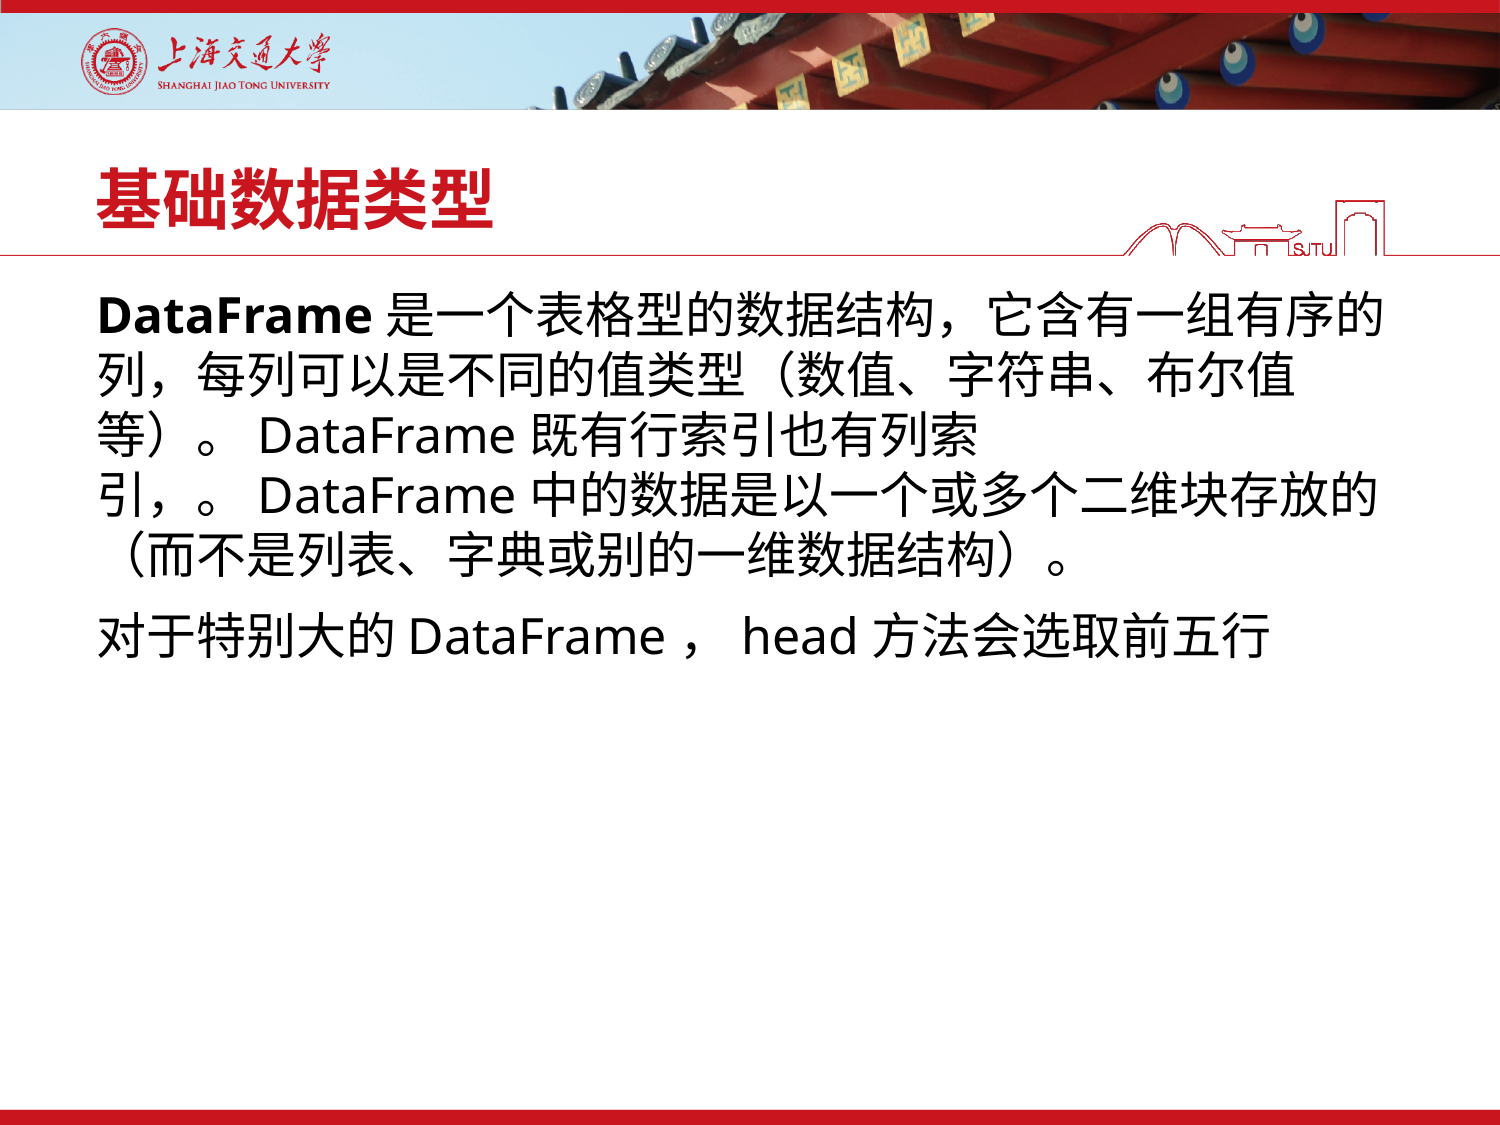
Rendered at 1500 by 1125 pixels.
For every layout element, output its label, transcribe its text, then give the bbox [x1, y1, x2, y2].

picture [0, 200, 1500, 256]
title 基础数据类型 [81, 159, 1455, 254]
picture [0, 0, 1500, 110]
list DataFrame是一个表格型的数据结构，它含有一组有序的列，每列可以是不同的值类型（数值、字符串、布尔值等）。DataFrame既有行索引也有列索引，。DataFrame中的数据是以一个或多个二维块存放的（而不是列表、字典或别的一维数据结构）。 对于特别大的DataFrame，head方法会选取前五行 [81, 276, 1408, 1084]
